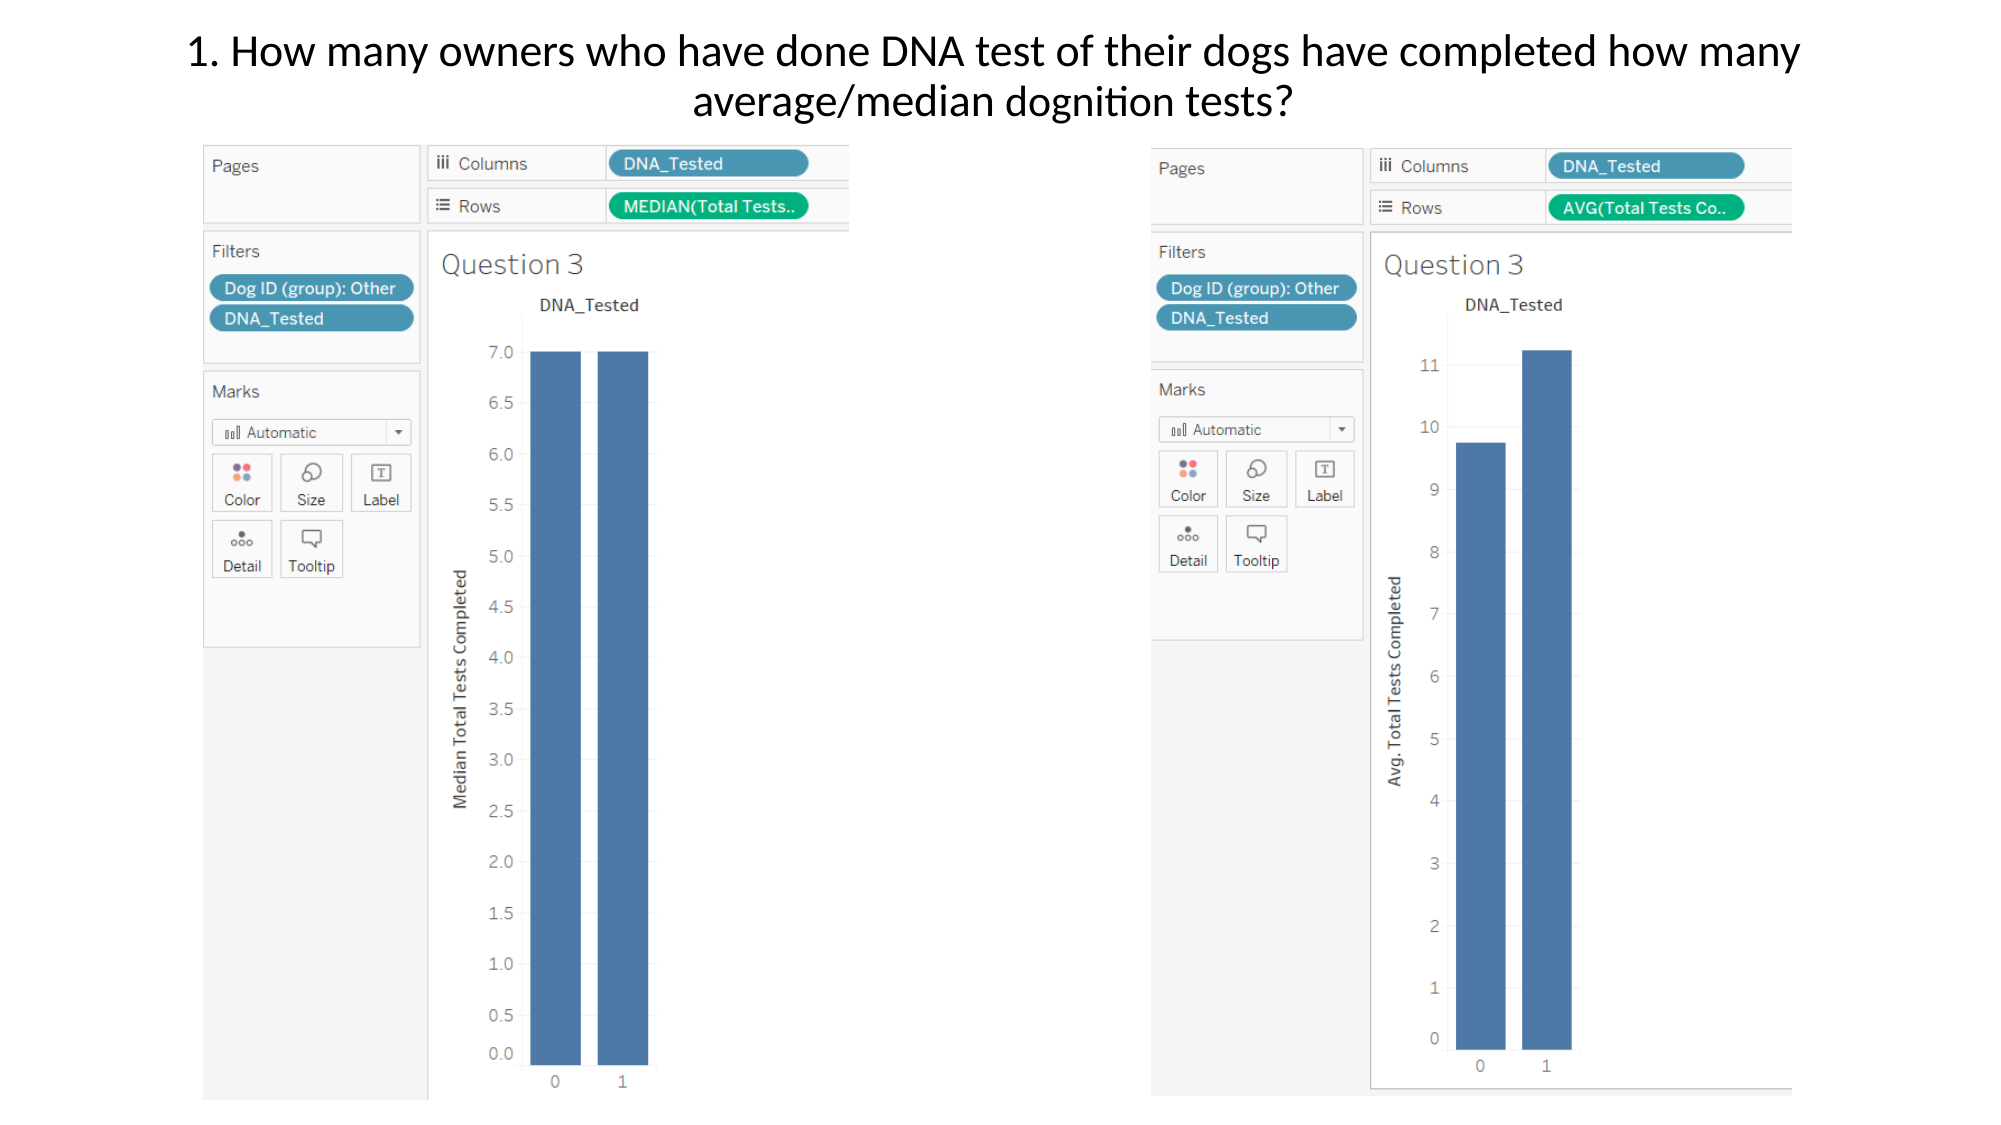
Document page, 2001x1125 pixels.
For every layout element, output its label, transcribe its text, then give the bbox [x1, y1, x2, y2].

title 1. How many owners who have done DNA test of their dogs have completed how many average/median dognition tests? [24, 43, 1963, 111]
picture [1151, 148, 1792, 1096]
picture [203, 144, 849, 1100]
